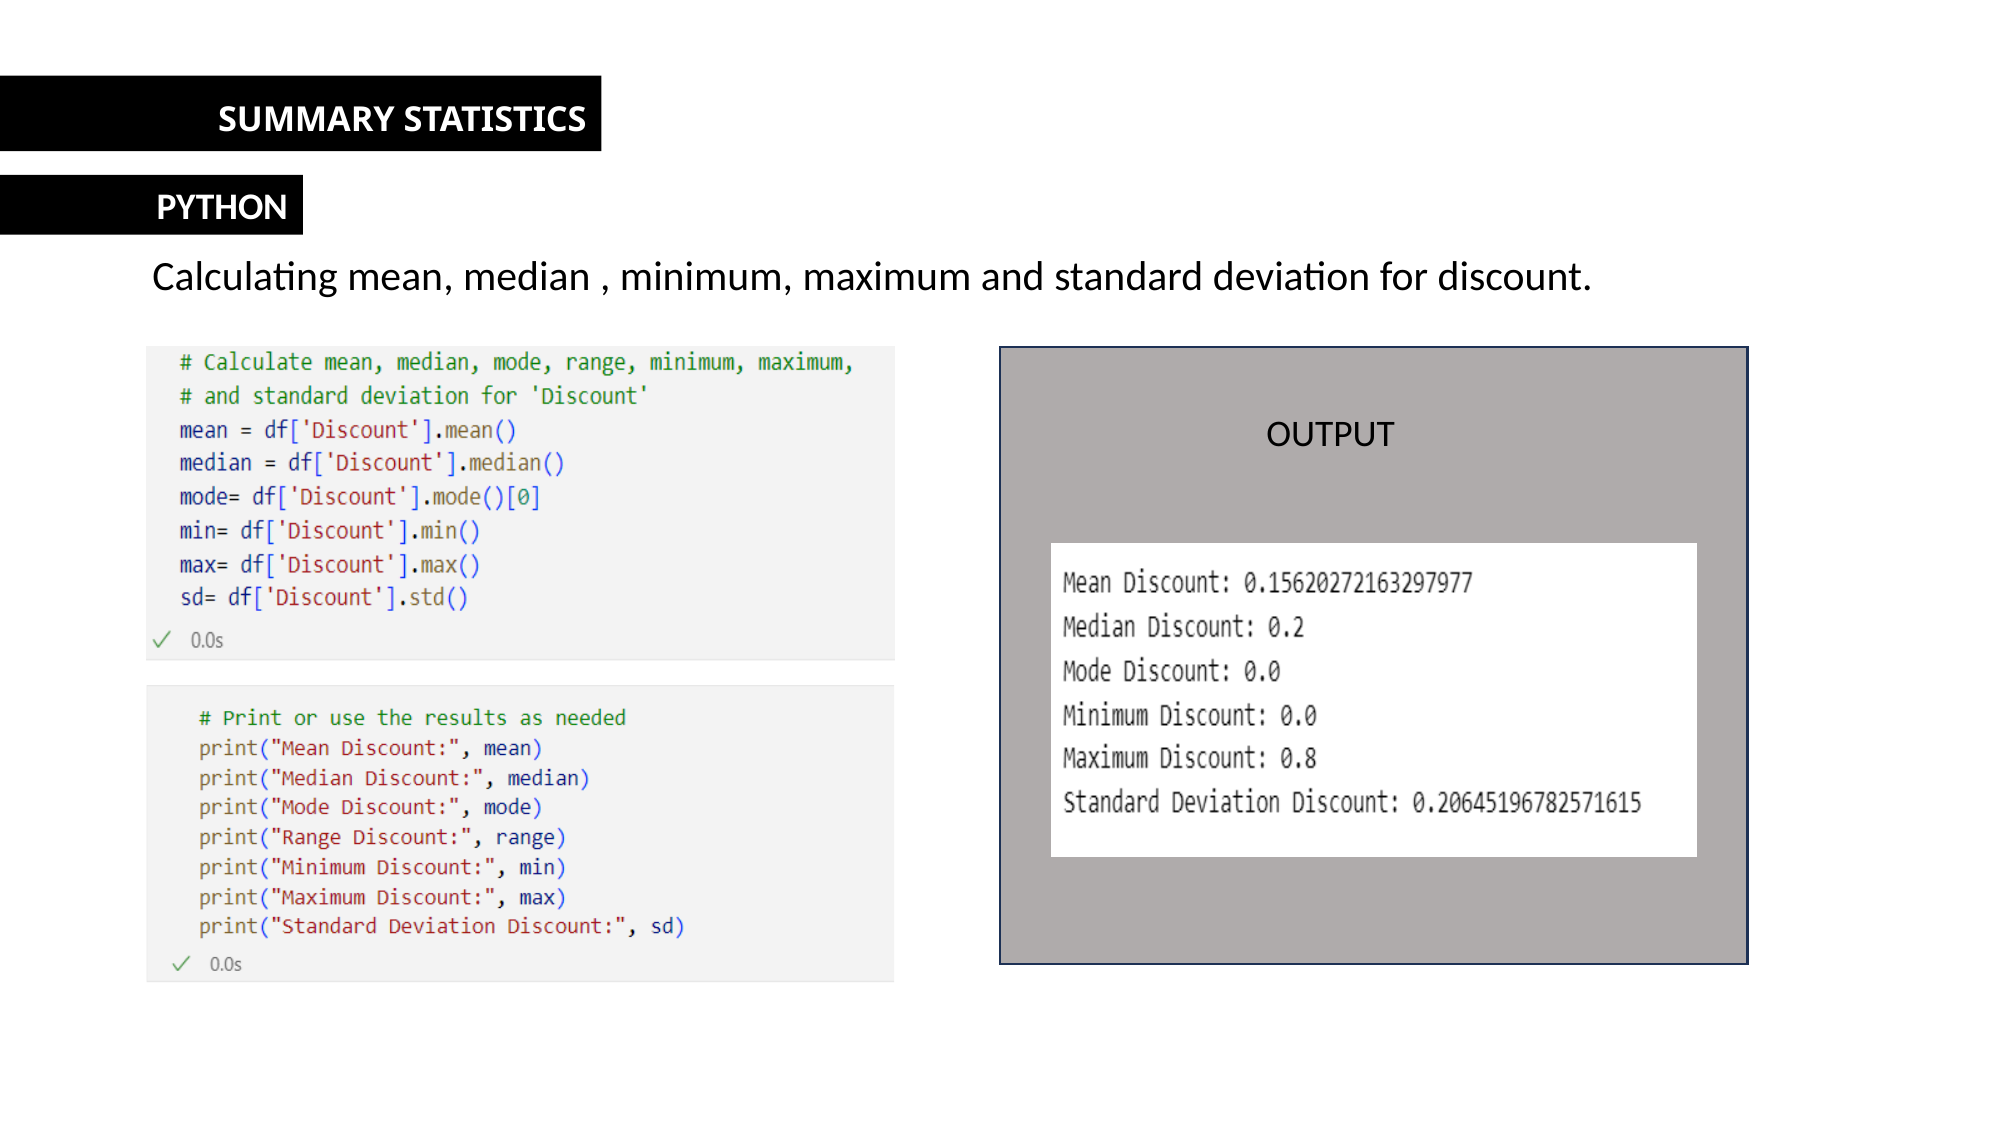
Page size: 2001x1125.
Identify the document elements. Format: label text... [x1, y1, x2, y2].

text_box [999, 346, 1749, 965]
text_box PYTHON [0, 174, 303, 235]
picture [146, 346, 895, 662]
title SUMMARY STATISTICS [0, 75, 602, 152]
picture [1051, 543, 1697, 857]
list Calculating mean, median , minimum, maximum and standard deviation for discount. [137, 246, 1863, 323]
text_box OUTPUT [1251, 401, 1430, 462]
picture [146, 685, 895, 986]
